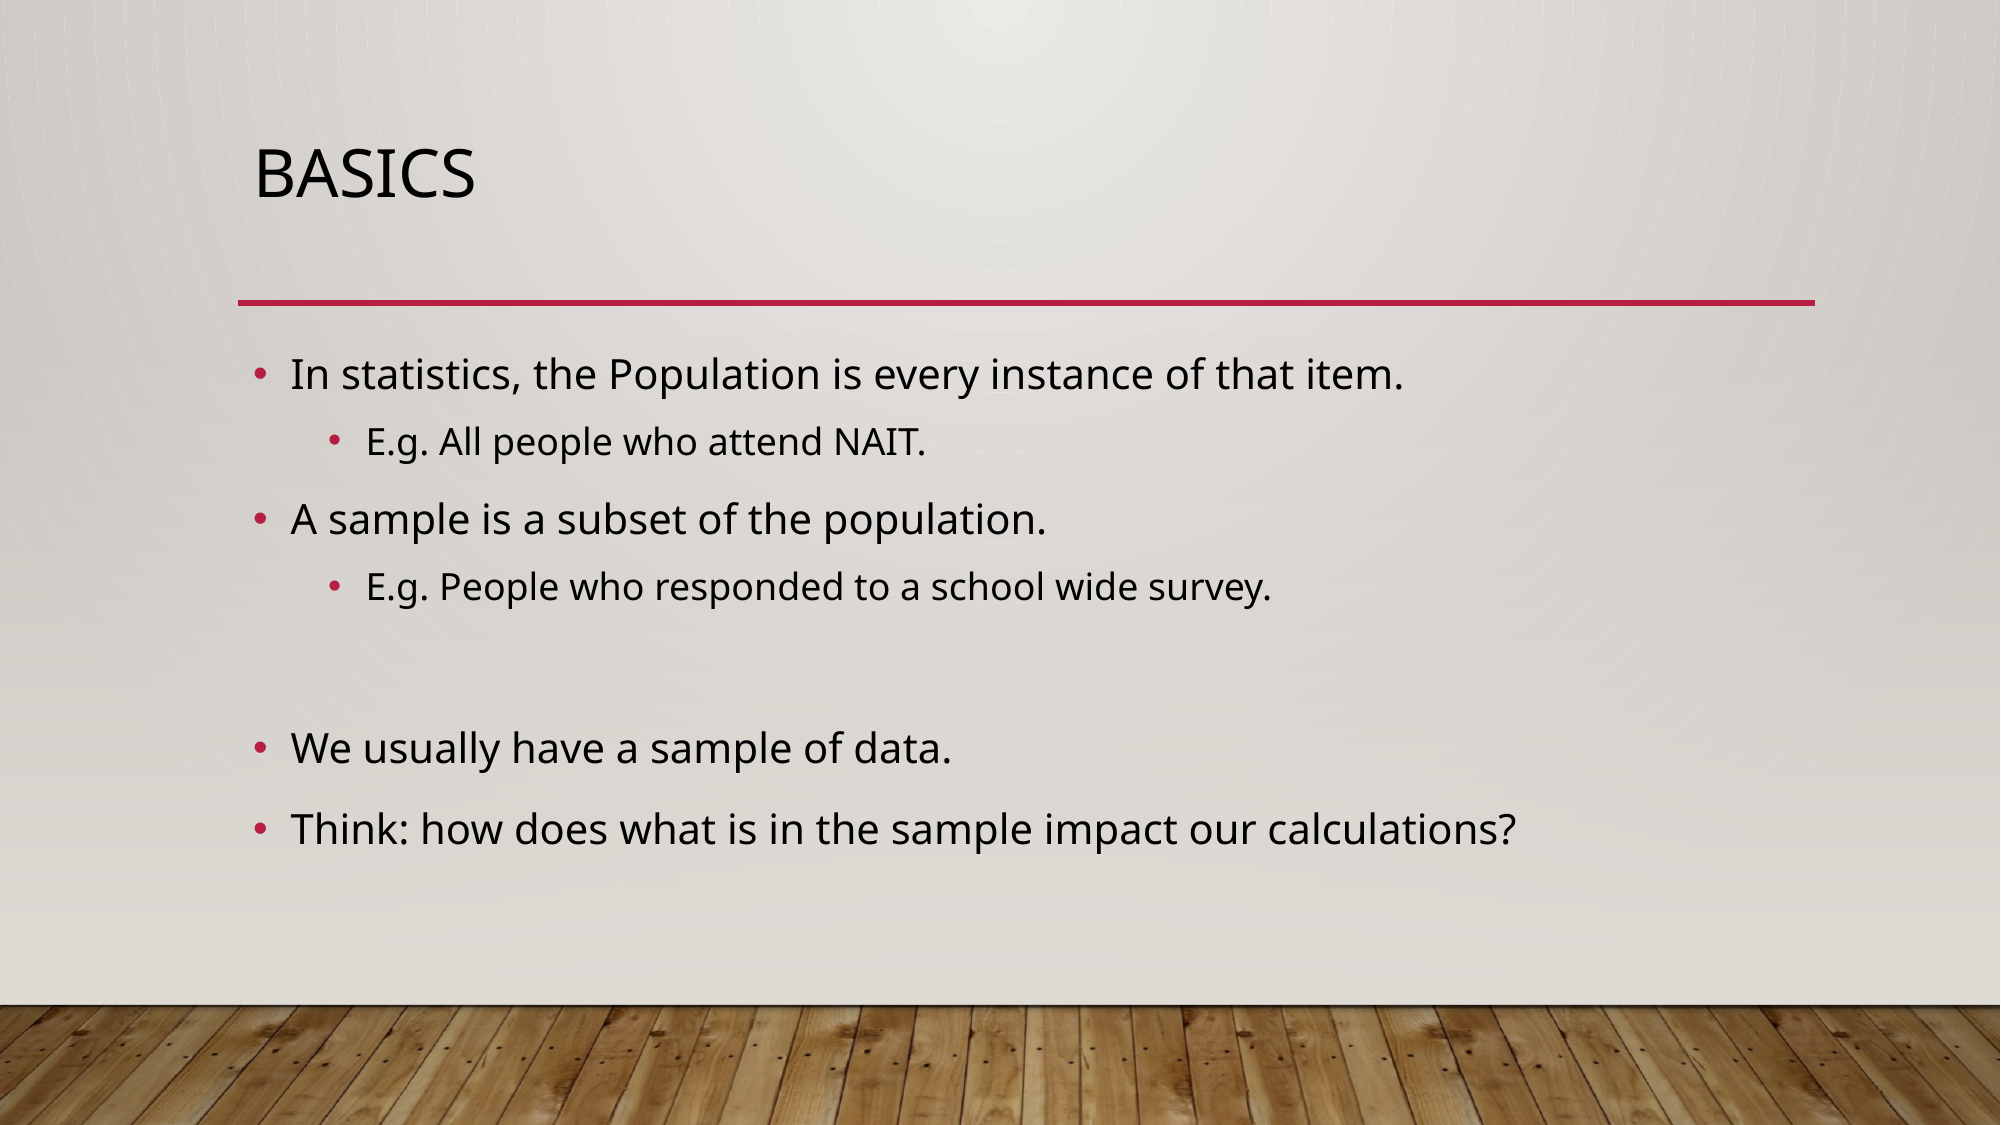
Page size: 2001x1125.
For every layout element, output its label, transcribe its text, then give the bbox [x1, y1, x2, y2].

list In statistics, the Population is every instance of that item. E.g. All people who attend NAIT. A sample is a subset of the population. E.g. People who responded to a school wide survey. We usually have a sample of data. Think: how does what is in the sample impact our calculations? [238, 330, 1814, 897]
title Basics [238, 131, 1814, 305]
picture [0, 1005, 2000, 1125]
